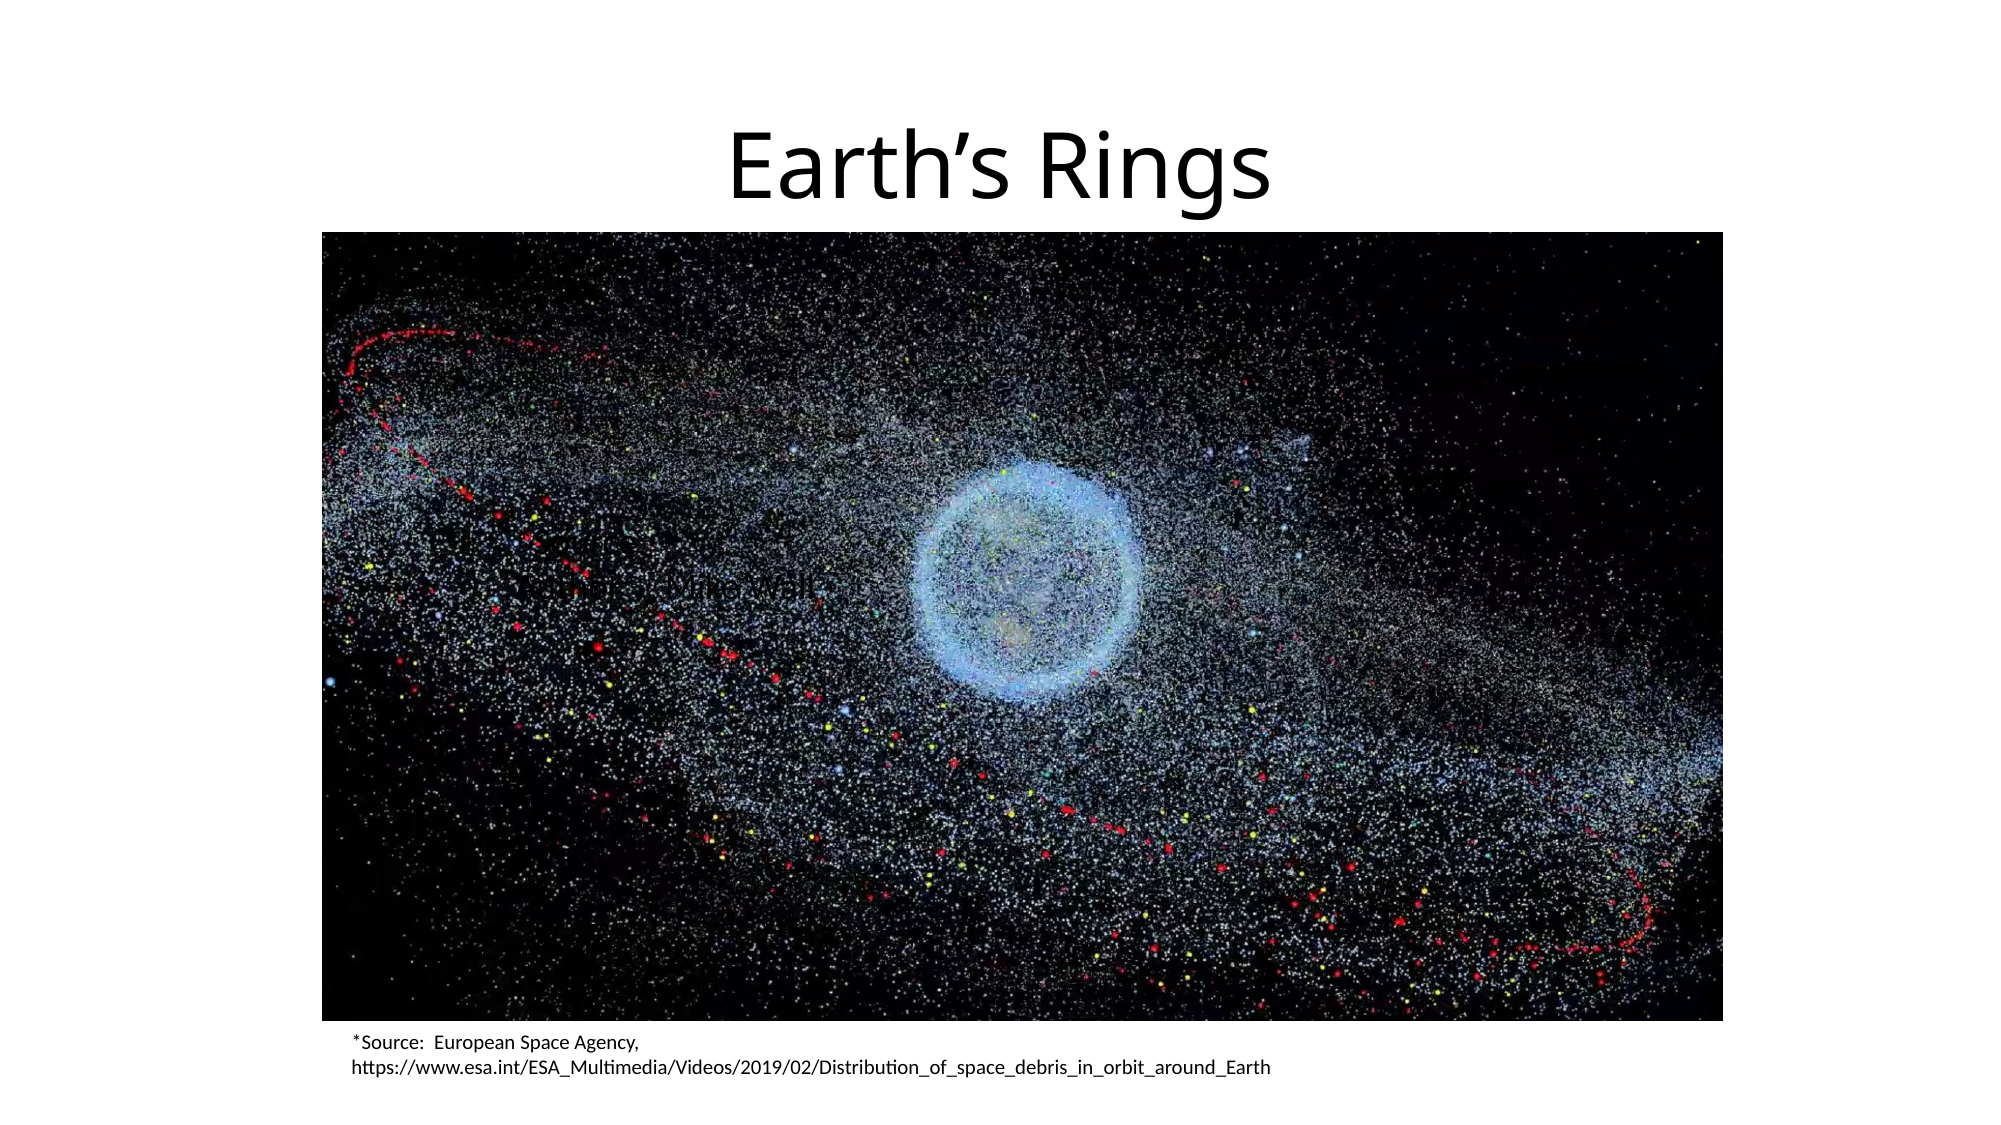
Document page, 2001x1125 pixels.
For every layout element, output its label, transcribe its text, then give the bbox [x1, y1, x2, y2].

text_box *Source: European Space Agency, https://www.esa.int/ESA_Multimedia/Videos/2019/02/Distribution_of_space_debris_in_orbit_around_Earth [336, 1020, 1766, 1086]
title Earth’s Rings [137, 59, 1863, 278]
picture [322, 232, 1723, 1021]
